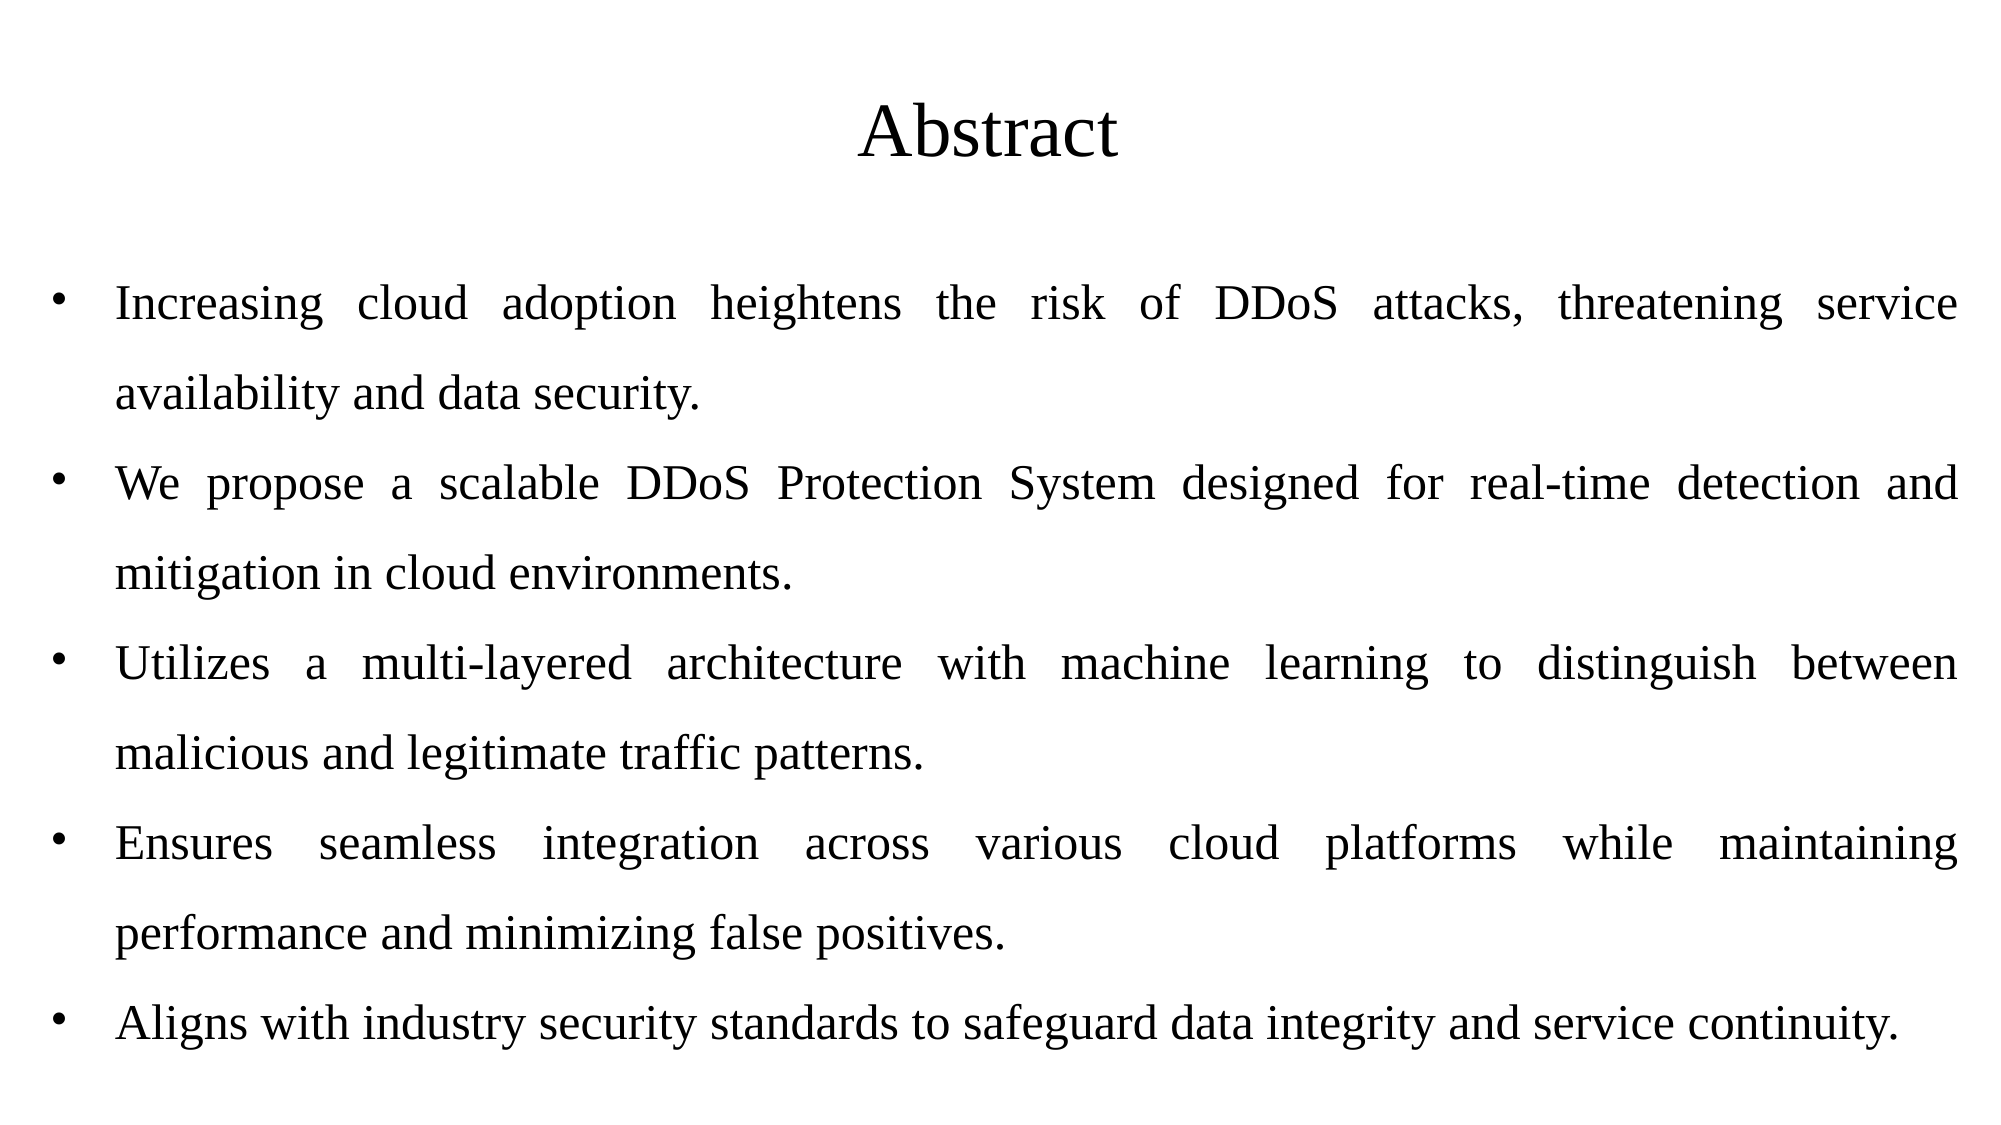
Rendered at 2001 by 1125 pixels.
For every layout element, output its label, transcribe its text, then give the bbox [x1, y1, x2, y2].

title Abstract [659, 81, 1318, 181]
list Increasing cloud adoption heightens the risk of DDoS attacks, threatening service availability and data security. We propose a scalable DDoS Protection System designed for real-time detection and mitigation in cloud environments. Utilizes a multi-layered architecture with machine learning to distinguish between malicious and legitimate traffic patterns. Ensures seamless integration across various cloud platforms while maintaining performance and minimizing false positives. Aligns with industry security standards to safeguard data integrity and service continuity. [24, 231, 1975, 1057]
